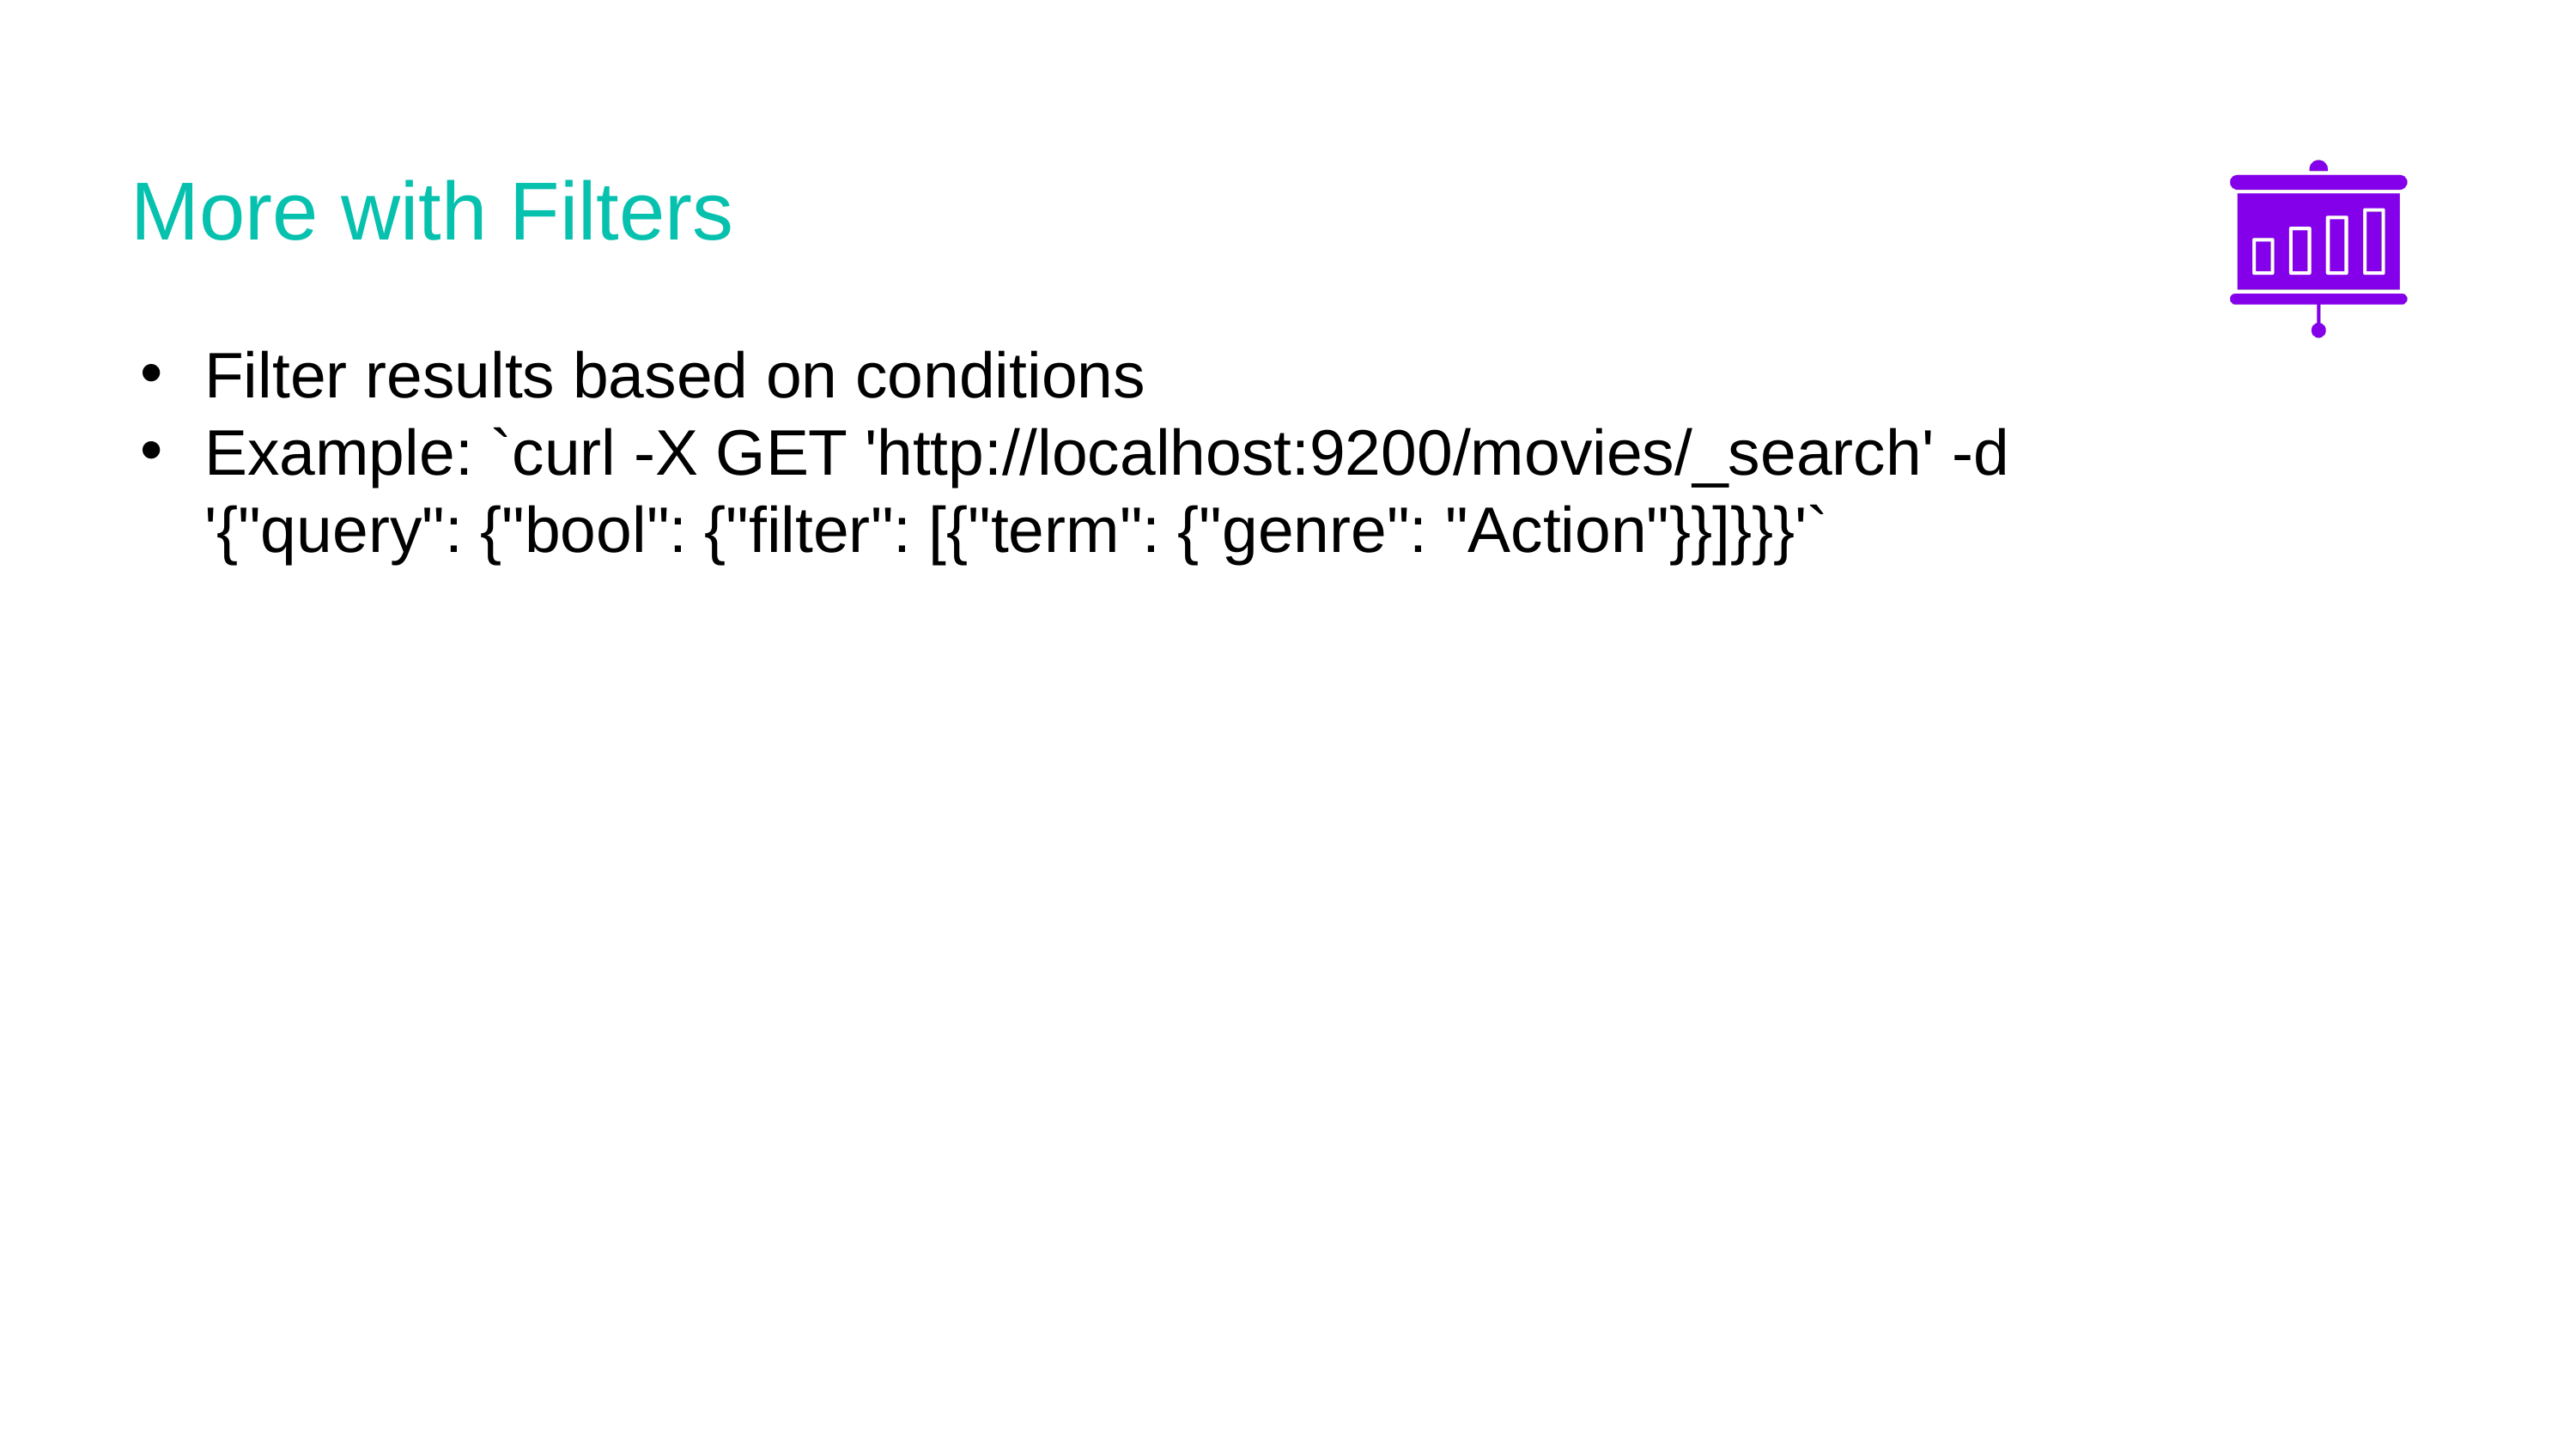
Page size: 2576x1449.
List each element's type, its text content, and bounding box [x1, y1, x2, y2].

picture [2189, 144, 2447, 382]
title More with Filters [131, 144, 2099, 283]
list Filter results based on conditions Example: `curl -X GET 'http://localhost:9200/movies/_search' -d '{"query": {"bool": {"filter": [{"term": {"genre": "Action"}}]}}}'` [129, 320, 2098, 1352]
